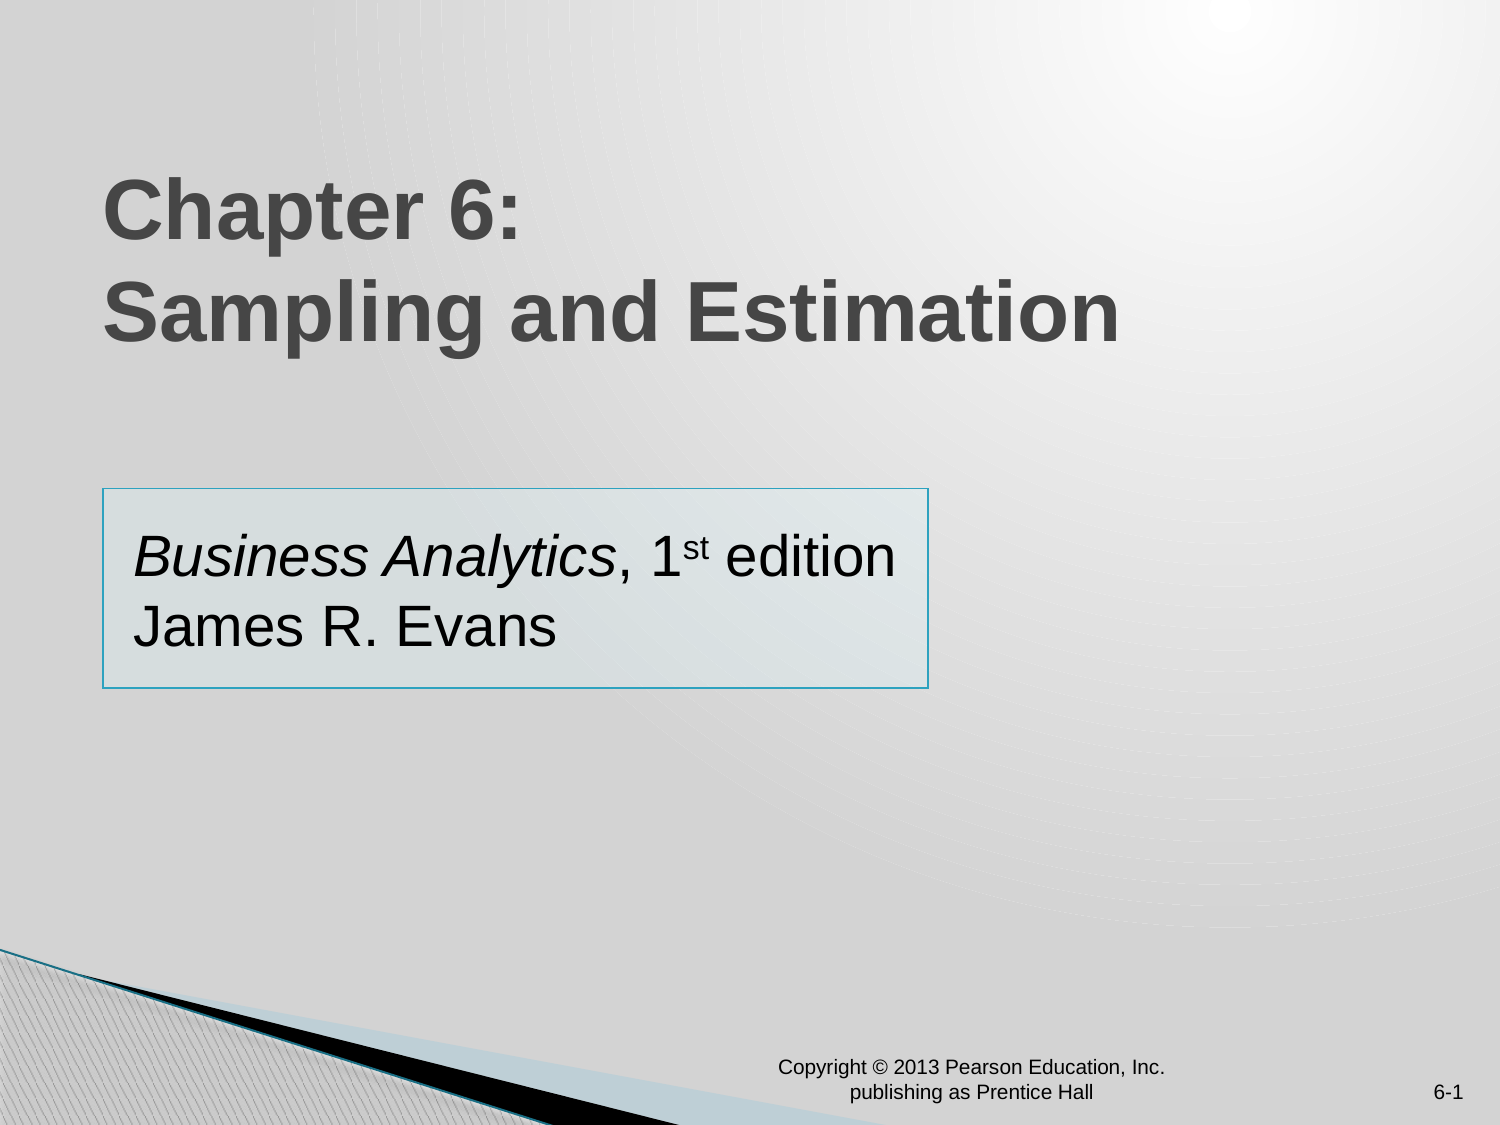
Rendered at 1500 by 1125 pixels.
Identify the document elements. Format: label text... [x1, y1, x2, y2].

footer Copyright © 2013 Pearson Education, Inc. publishing as Prentice Hall [718, 1051, 1225, 1112]
slide_number 6-1 [1374, 1051, 1479, 1112]
text_box Business Analytics, 1st edition James R. Evans [103, 488, 929, 689]
title Chapter 6: Sampling and Estimation [87, 125, 1438, 388]
